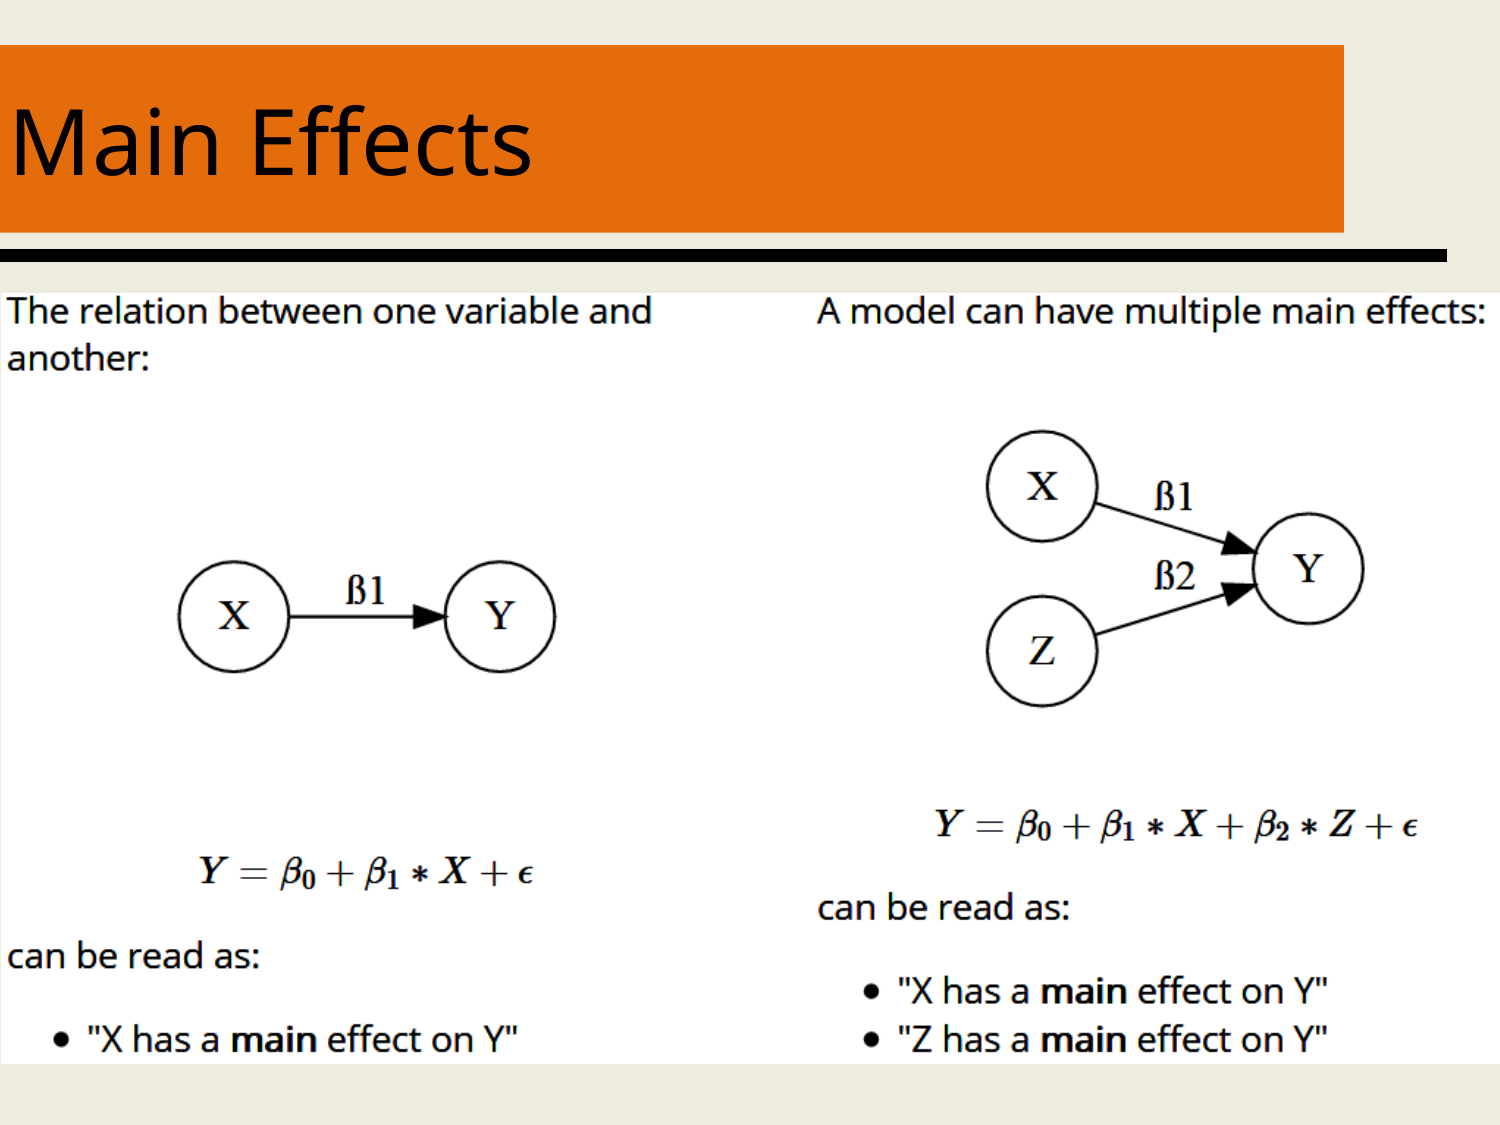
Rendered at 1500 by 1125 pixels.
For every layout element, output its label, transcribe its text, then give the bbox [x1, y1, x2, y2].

title Main Effects [0, 45, 1344, 233]
picture [0, 292, 1500, 1065]
